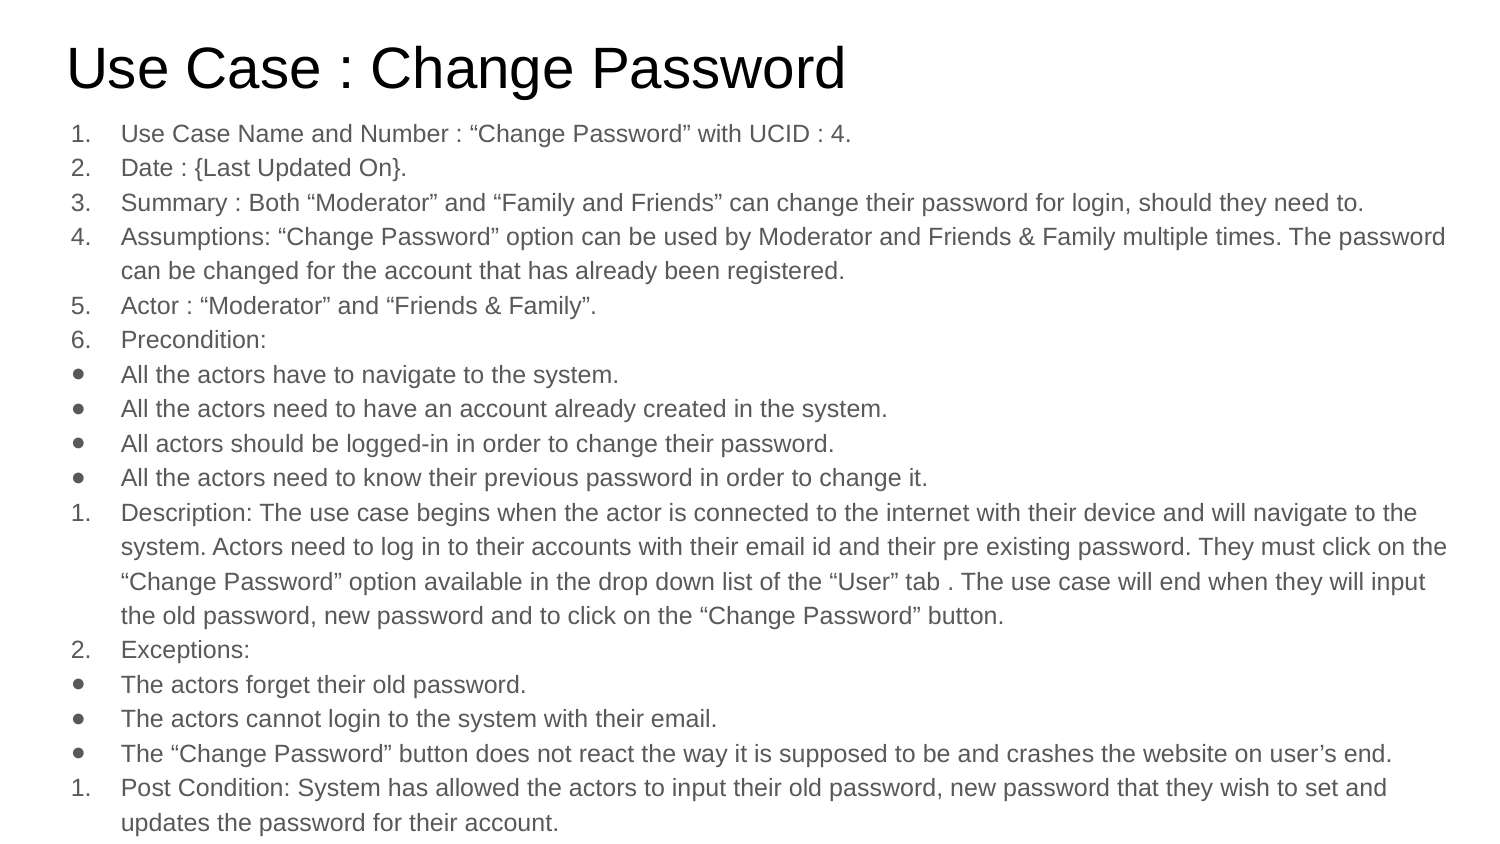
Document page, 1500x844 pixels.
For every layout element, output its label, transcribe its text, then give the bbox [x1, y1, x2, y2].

list Use Case Name and Number : “Change Password” with UCID : 4. Date : {Last Updated On}. Summary : Both “Moderator” and “Family and Friends” can change their password for login, should they need to. Assumptions: “Change Password” option can be used by Moderator and Friends & Family multiple times. The password can be changed for the account that has already been registered. Actor : “Moderator” and “Friends & Family”. Precondition: All the actors have to navigate to the system. All the actors need to have an account already created in the system. All actors should be logged-in in order to change their password. All the actors need to know their previous password in order to change it. Description: The use case begins when the actor is connected to the internet with their device and will navigate to the system. Actors need to log in to their accounts with their email id and their pre existing password. They must click on the “Change Password” option available in the drop down list of the “User” tab . The use case will end when they will input the old password, new password and to click on the “Change Password” button. Exceptions: The actors forget their old password. The actors cannot login to the system with their email. The “Change Password” button does not react the way it is supposed to be and crashes the website on user’s end. Post Condition: System has allowed the actors to input their old password, new password that they wish to set and updates the password for their account. [30, 97, 1485, 844]
title Use Case : Change Password [51, 15, 1449, 97]
